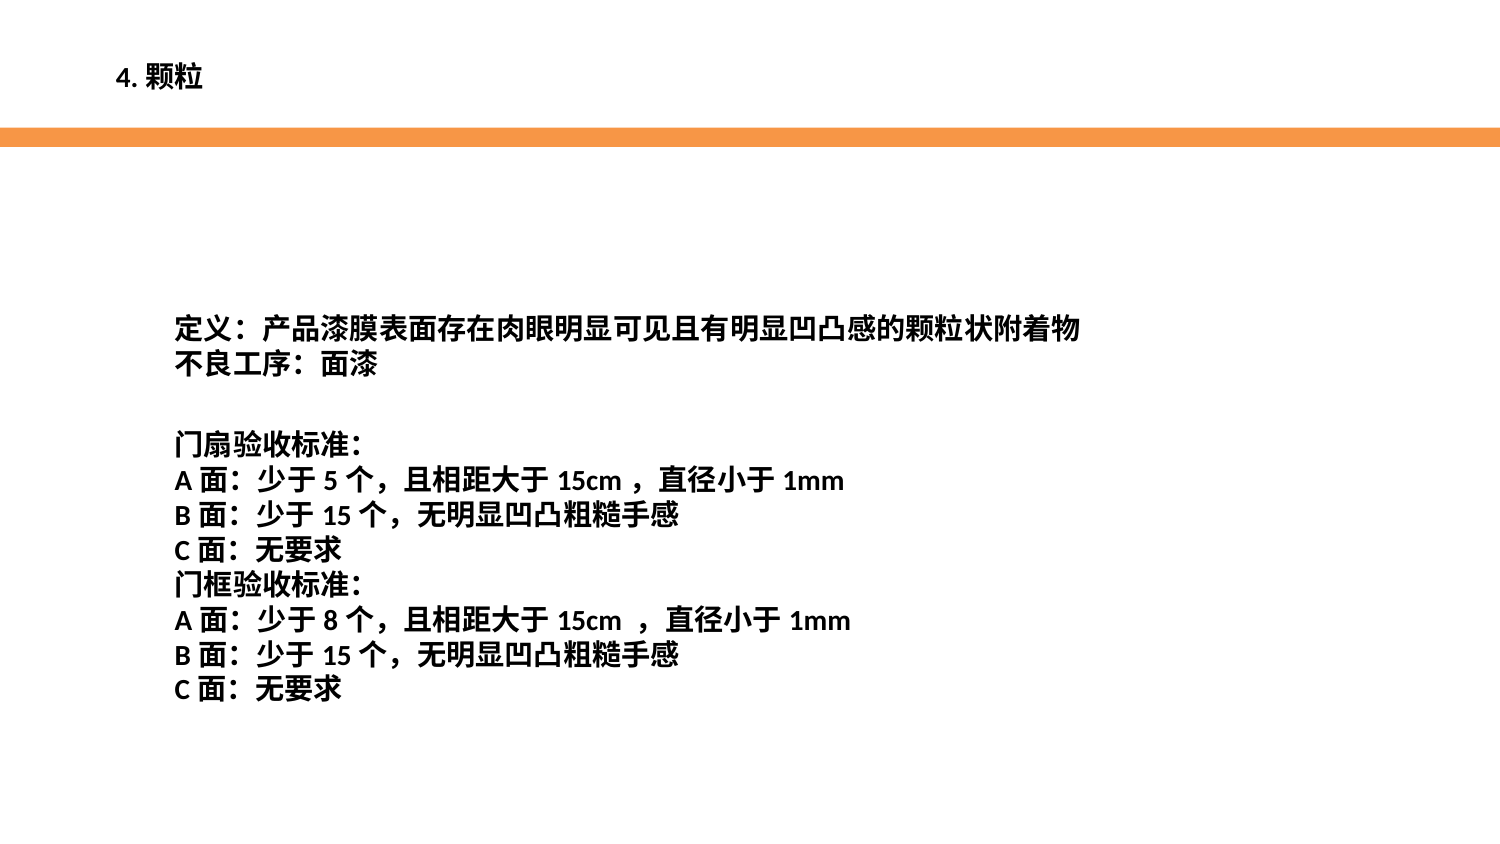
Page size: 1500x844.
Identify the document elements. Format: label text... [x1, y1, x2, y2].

text_box 门扇验收标准： A面：少于5个，且相距大于15cm，直径小于1mm B面：少于15个，无明显凹凸粗糙手感 C面：无要求 门框验收标准： A面：少于8个，且相距大于15cm ，直径小于1mm B面：少于15个，无明显凹凸粗糙手感 C面：无要求 [158, 408, 1394, 724]
text_box 定义：产品漆膜表面存在肉眼明显可见且有明显凹凸感的颗粒状附着物 不良工序：面漆 [158, 278, 1394, 408]
text_box 4.颗粒 [1, 32, 319, 119]
